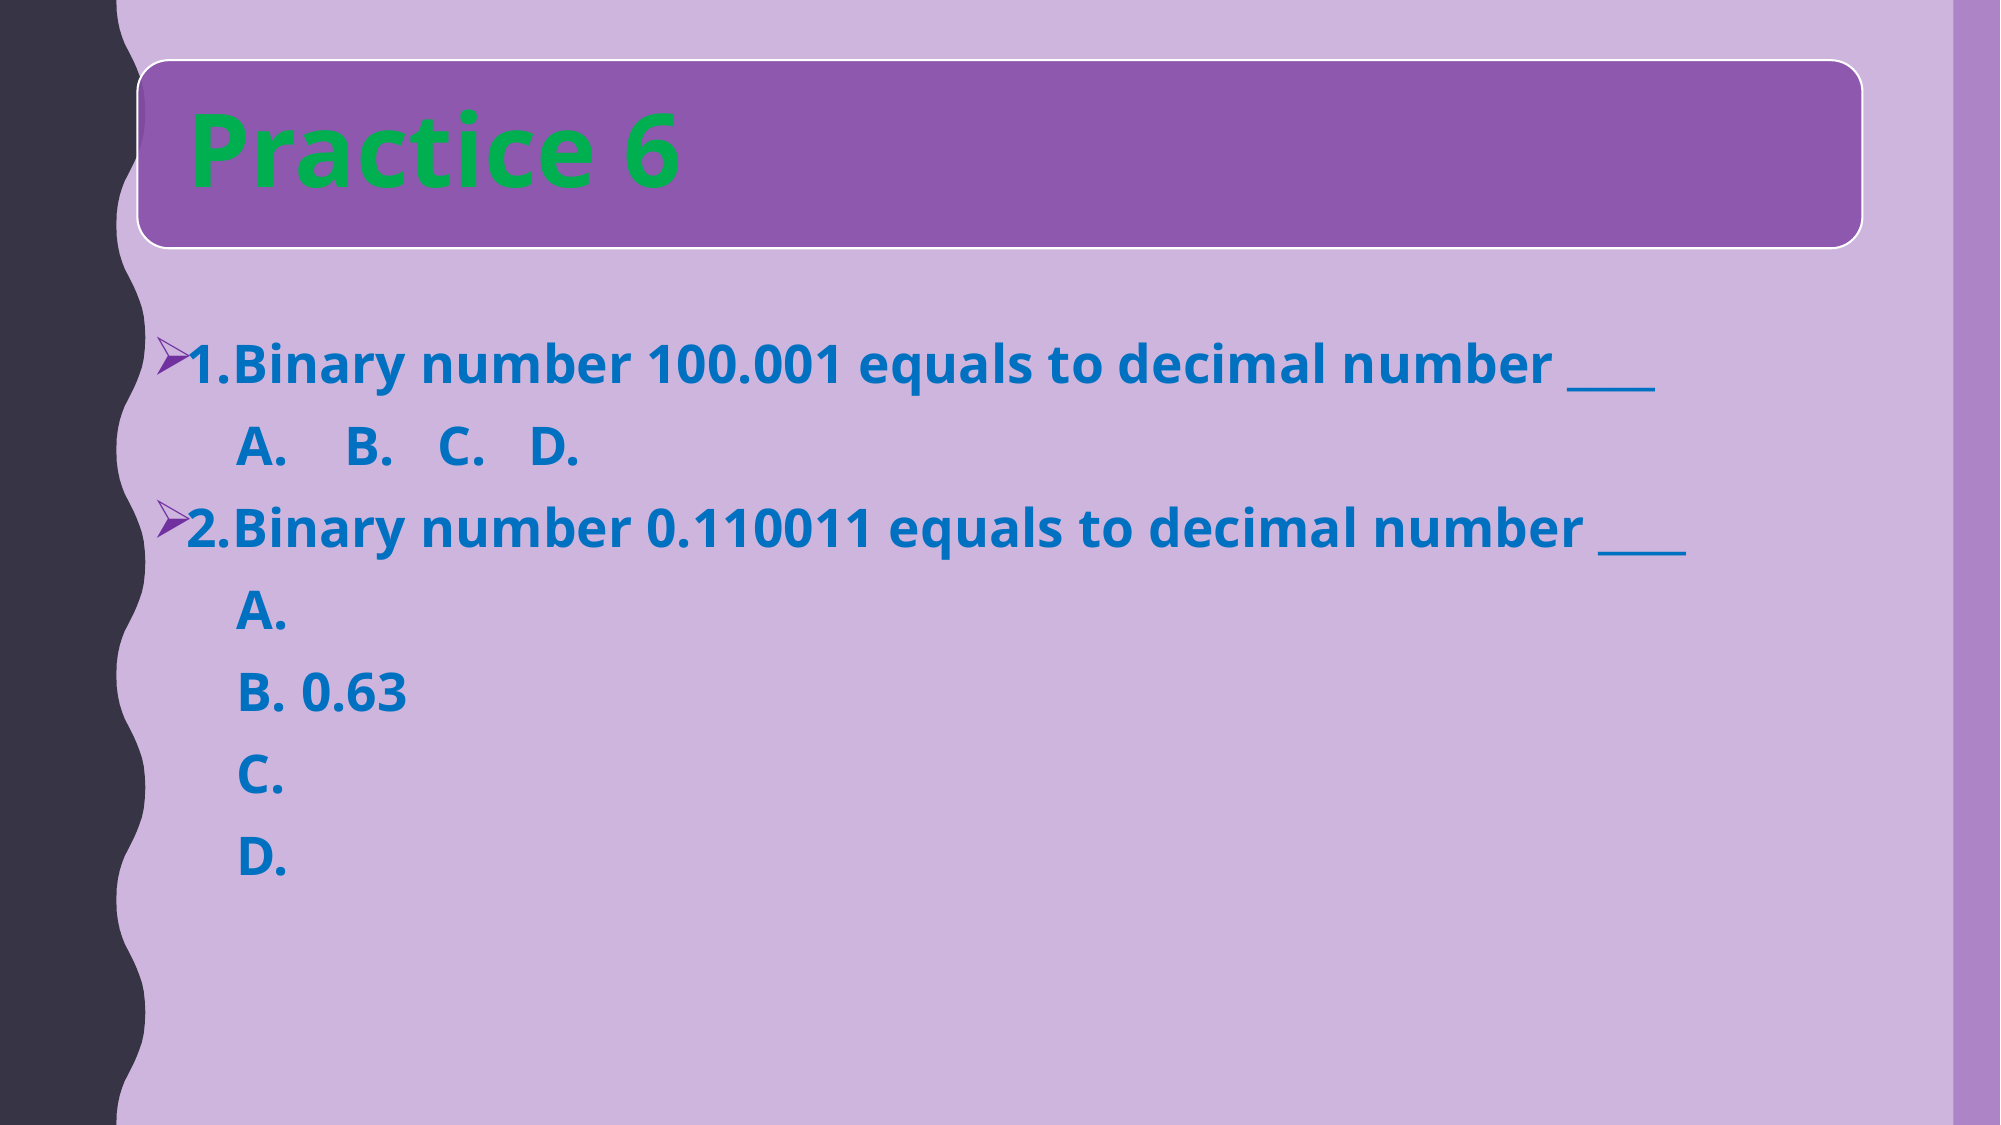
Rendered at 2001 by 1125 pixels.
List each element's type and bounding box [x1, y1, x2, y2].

text_box [137, 60, 1862, 250]
